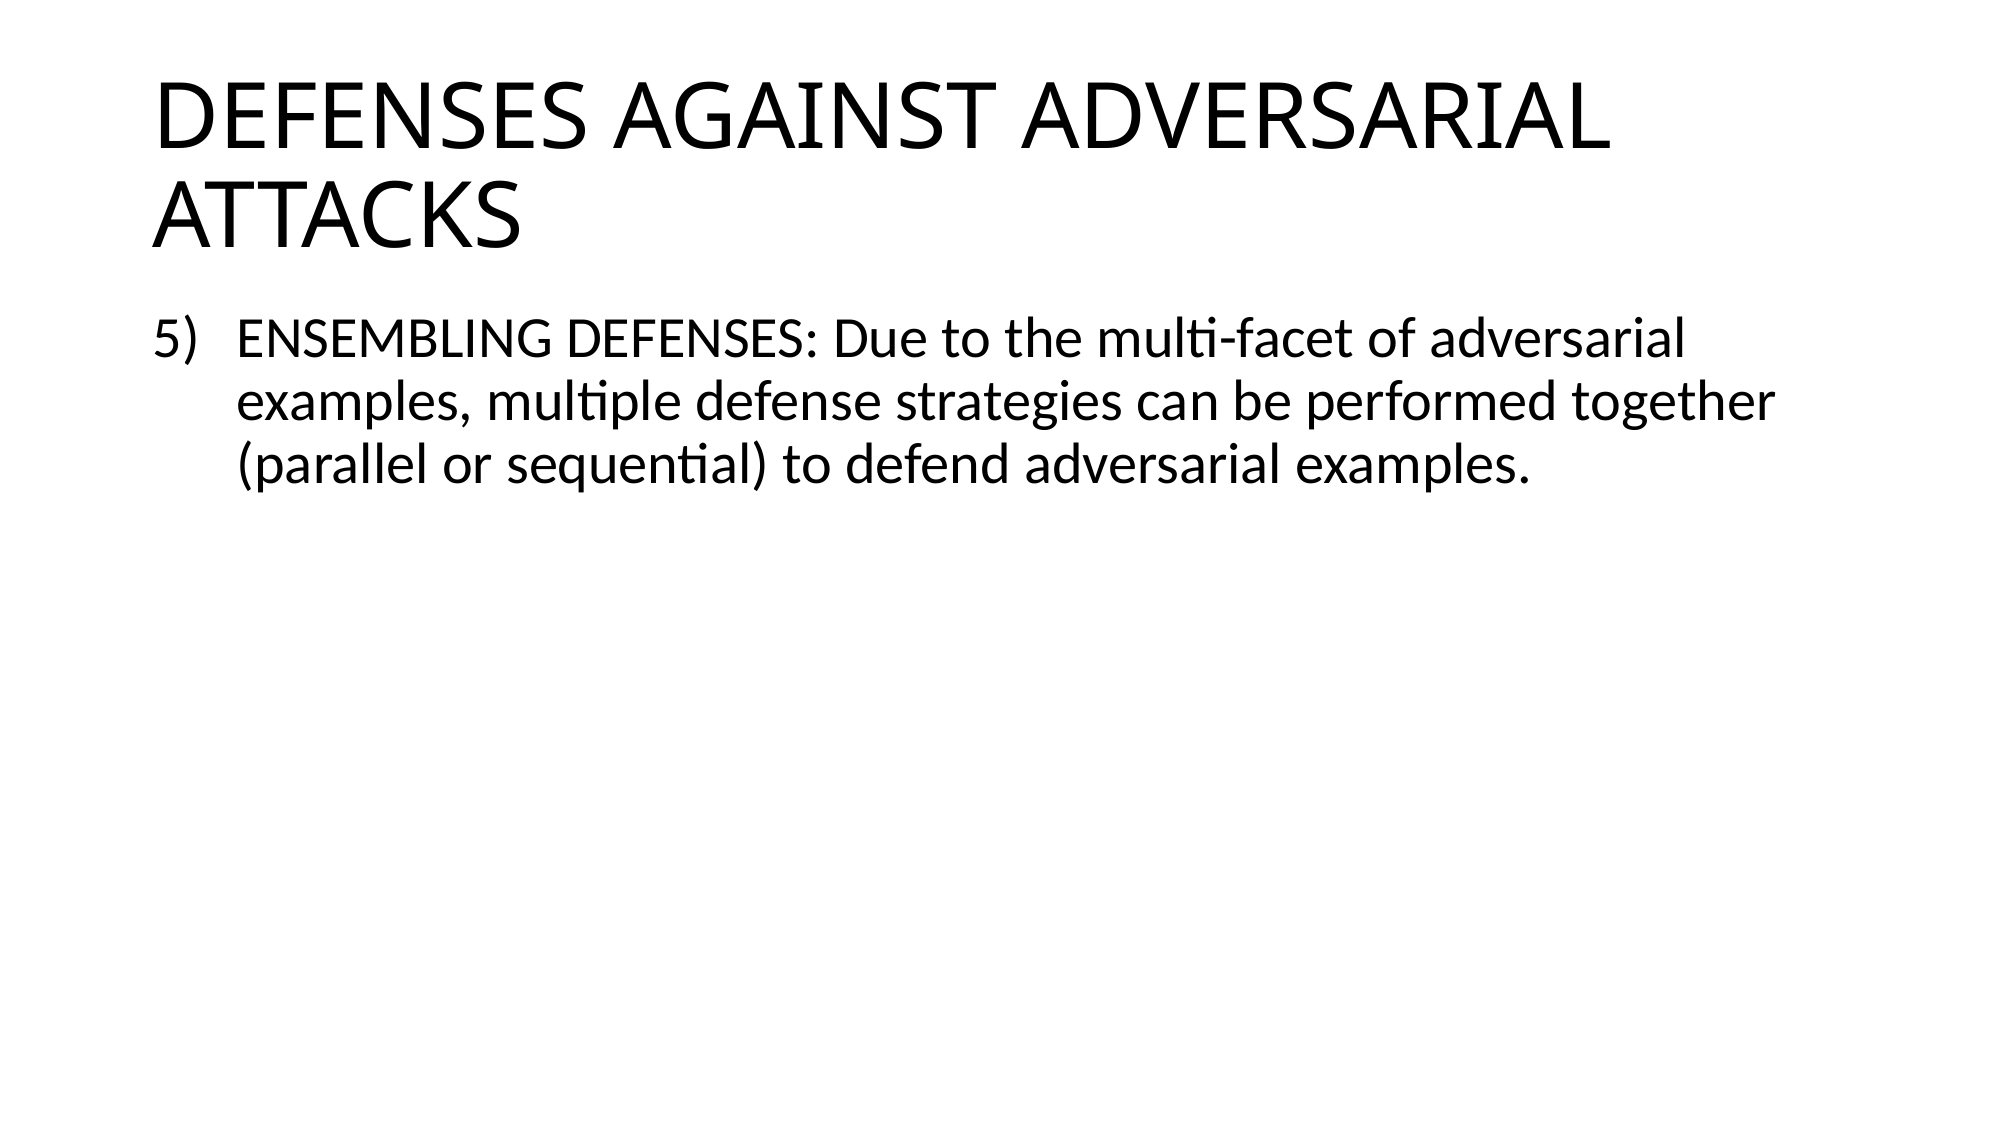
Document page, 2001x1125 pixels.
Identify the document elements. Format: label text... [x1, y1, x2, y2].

list ENSEMBLING DEFENSES: Due to the multi-facet of adversarial examples, multiple defense strategies can be performed together (parallel or sequential) to defend adversarial examples. [137, 299, 1863, 1014]
title DEFENSES AGAINST ADVERSARIAL ATTACKS [137, 59, 1863, 278]
